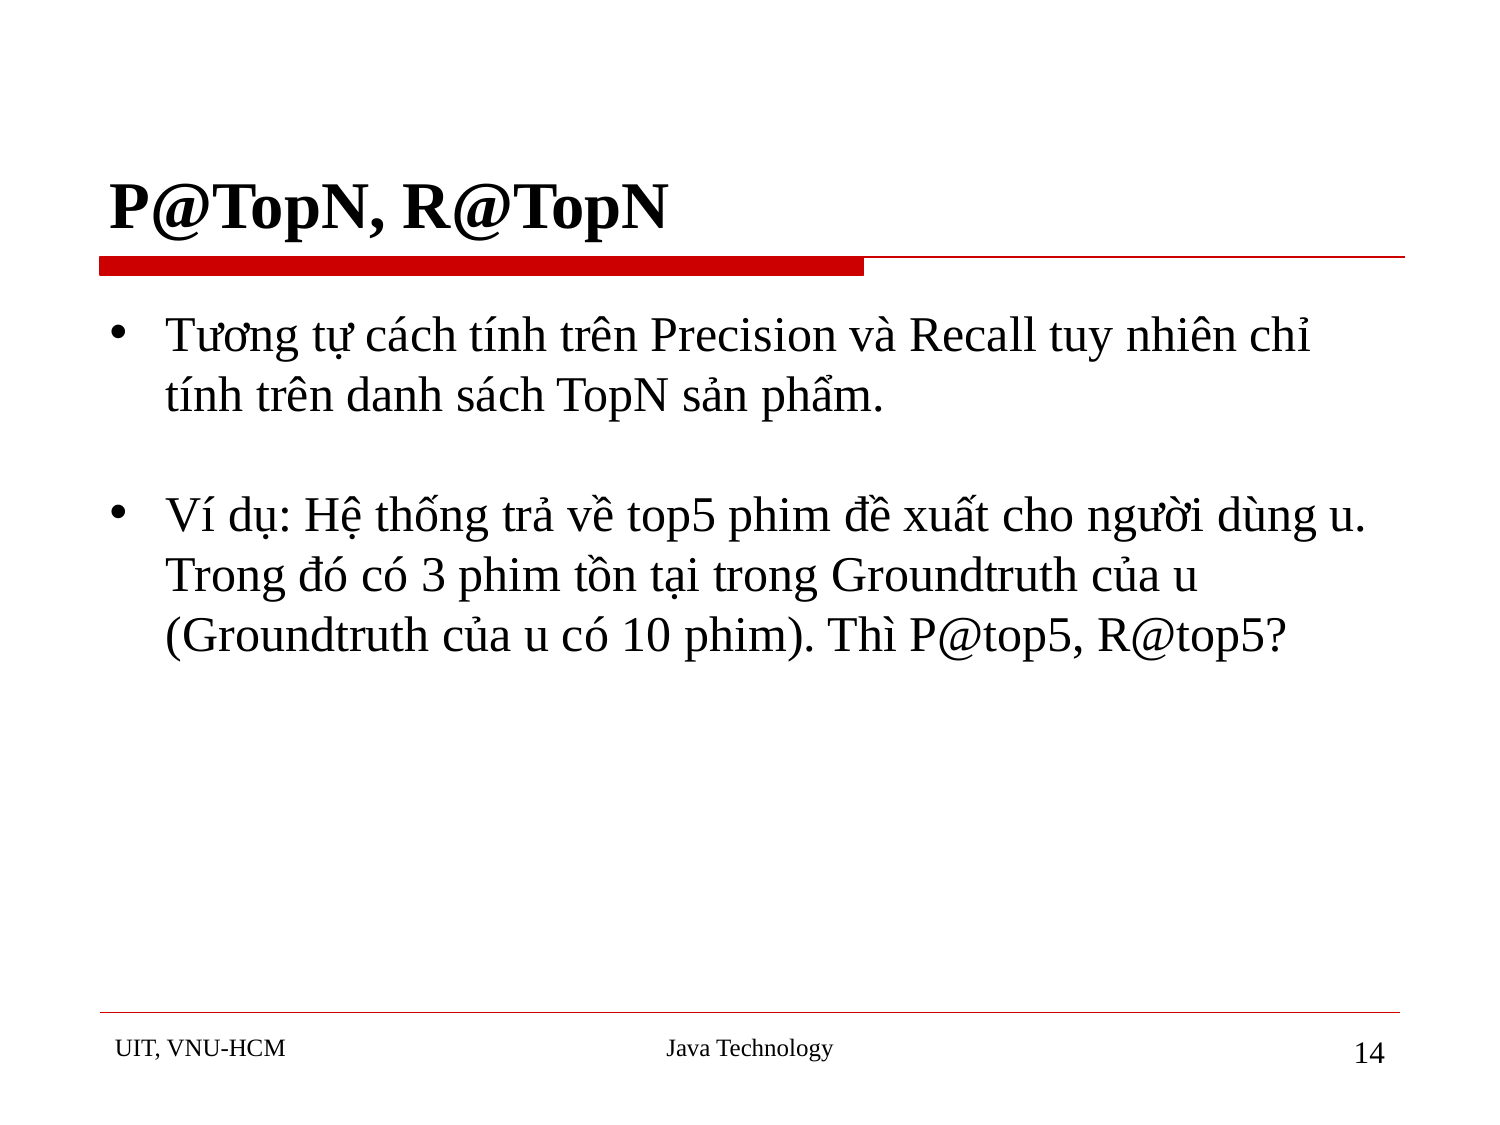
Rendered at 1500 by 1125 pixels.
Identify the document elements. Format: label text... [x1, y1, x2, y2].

text_box Java Technology [512, 1024, 988, 1103]
text_box 14 [1074, 1024, 1400, 1103]
text_box Tương tự cách tính trên Precision và Recall tuy nhiên chỉ tính trên danh sách TopN sản phẩm. Ví dụ: Hệ thống trả về top5 phim đề xuất cho người dùng u. Trong đó có 3 phim tồn tại trong Groundtruth của u (Groundtruth của u có 10 phim). Thì P@top5, R@top5? [94, 294, 1417, 669]
title P@TopN, R@TopN [94, 50, 1500, 250]
text_box UIT, VNU-HCM [99, 1024, 425, 1103]
